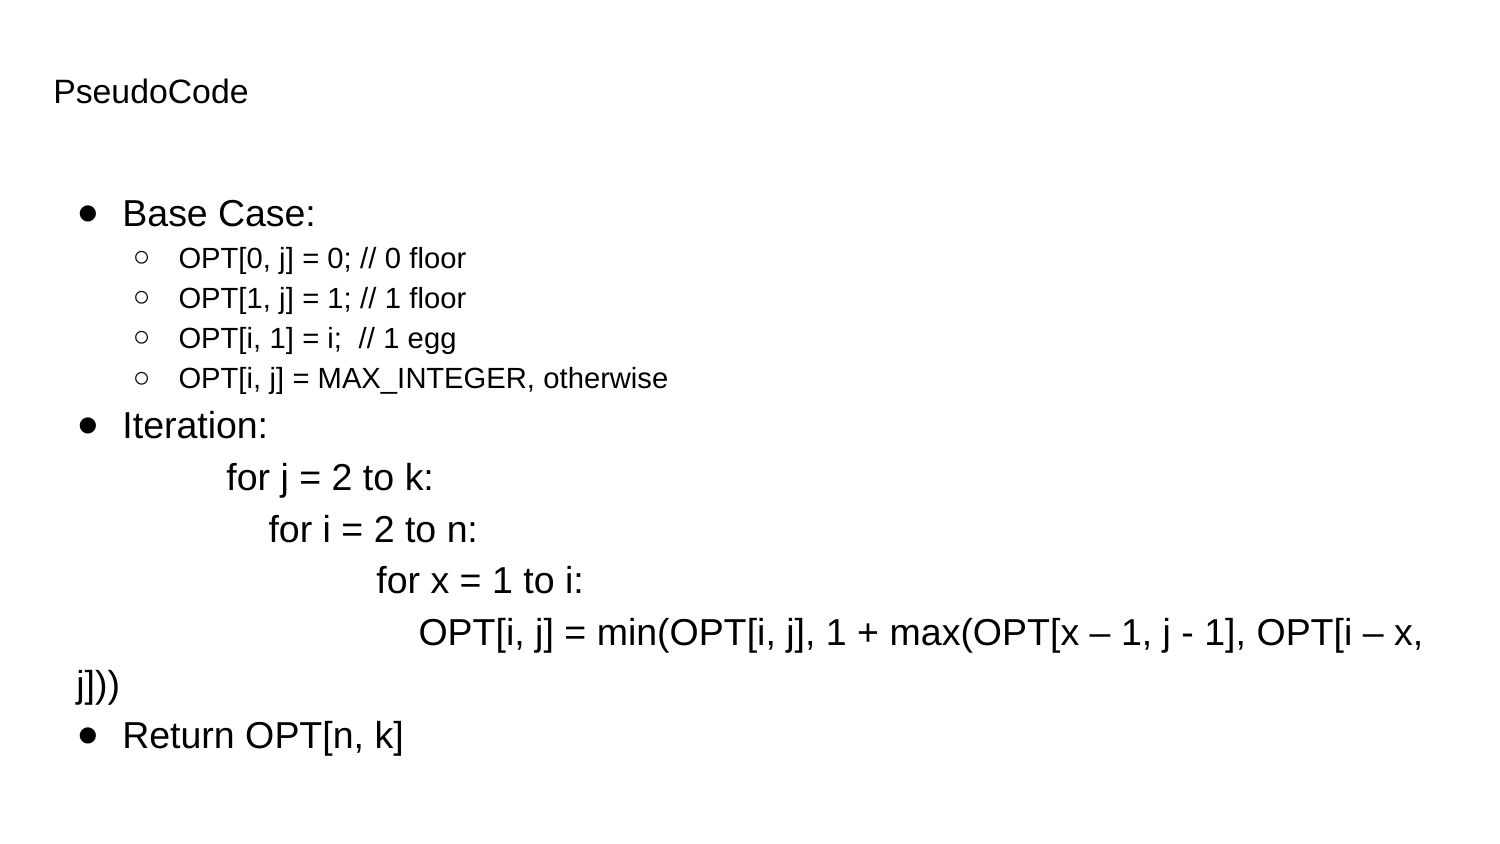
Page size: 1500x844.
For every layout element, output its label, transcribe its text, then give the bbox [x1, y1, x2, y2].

list Base Case: OPT[0, j] = 0; // 0 floor OPT[1, j] = 1; // 1 floor OPT[i, 1] = i; // 1 egg OPT[i, j] = MAX_INTEGER, otherwise Iteration: for j = 2 to k: for i = 2 to n: for x = 1 to i: OPT[i, j] = min(OPT[i, j], 1 + max(OPT[x – 1, j - 1], OPT[i – x, j])) Return OPT[n, k] [51, 166, 1449, 728]
title PseudoCode [38, 54, 1087, 126]
